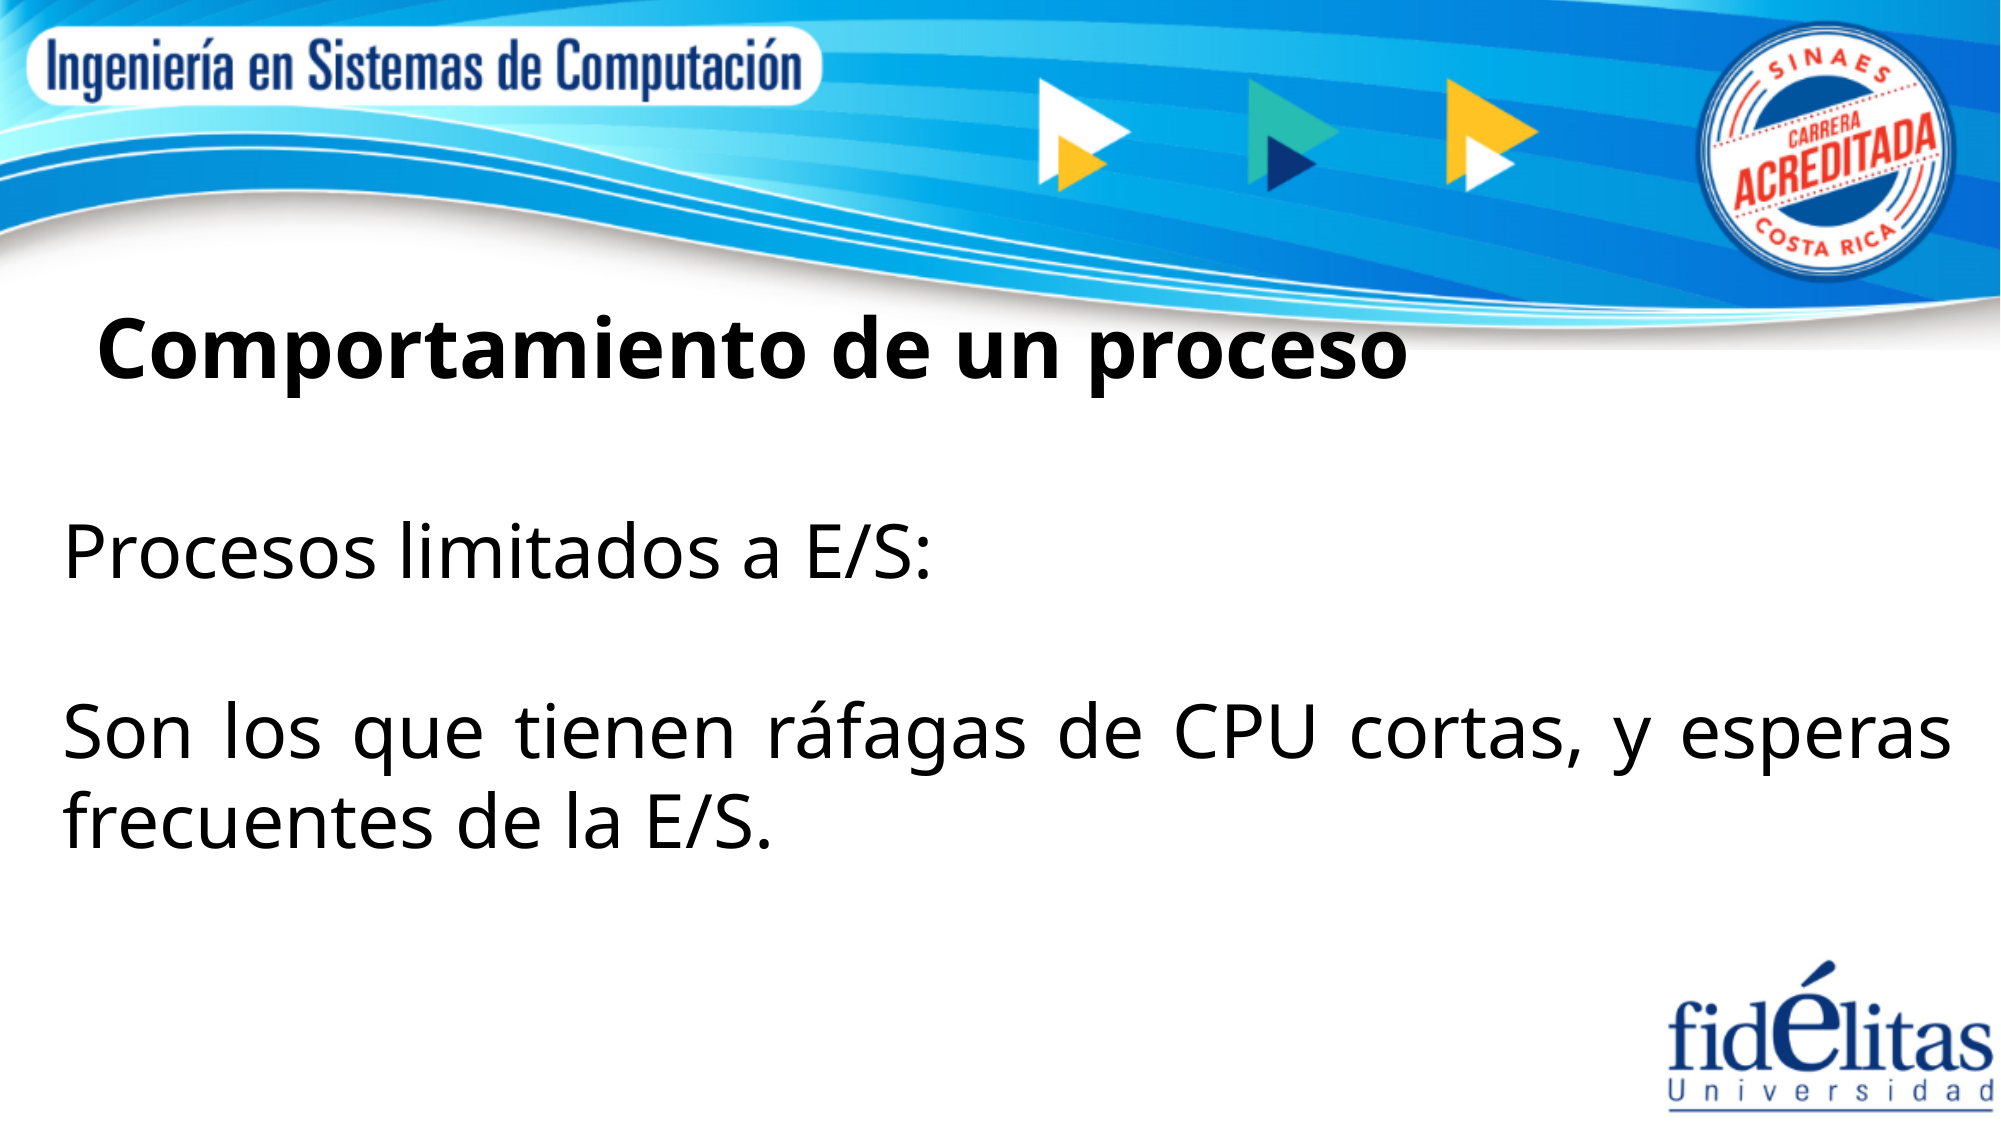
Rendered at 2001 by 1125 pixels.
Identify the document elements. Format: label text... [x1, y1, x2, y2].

picture [0, 0, 2001, 350]
text_box Comportamiento de un proceso [80, 287, 1427, 403]
text_box Procesos limitados a E/S: Son los que tienen ráfagas de CPU cortas, y esperas frecuentes de la E/S. [47, 496, 1970, 872]
picture [1659, 943, 2001, 1119]
